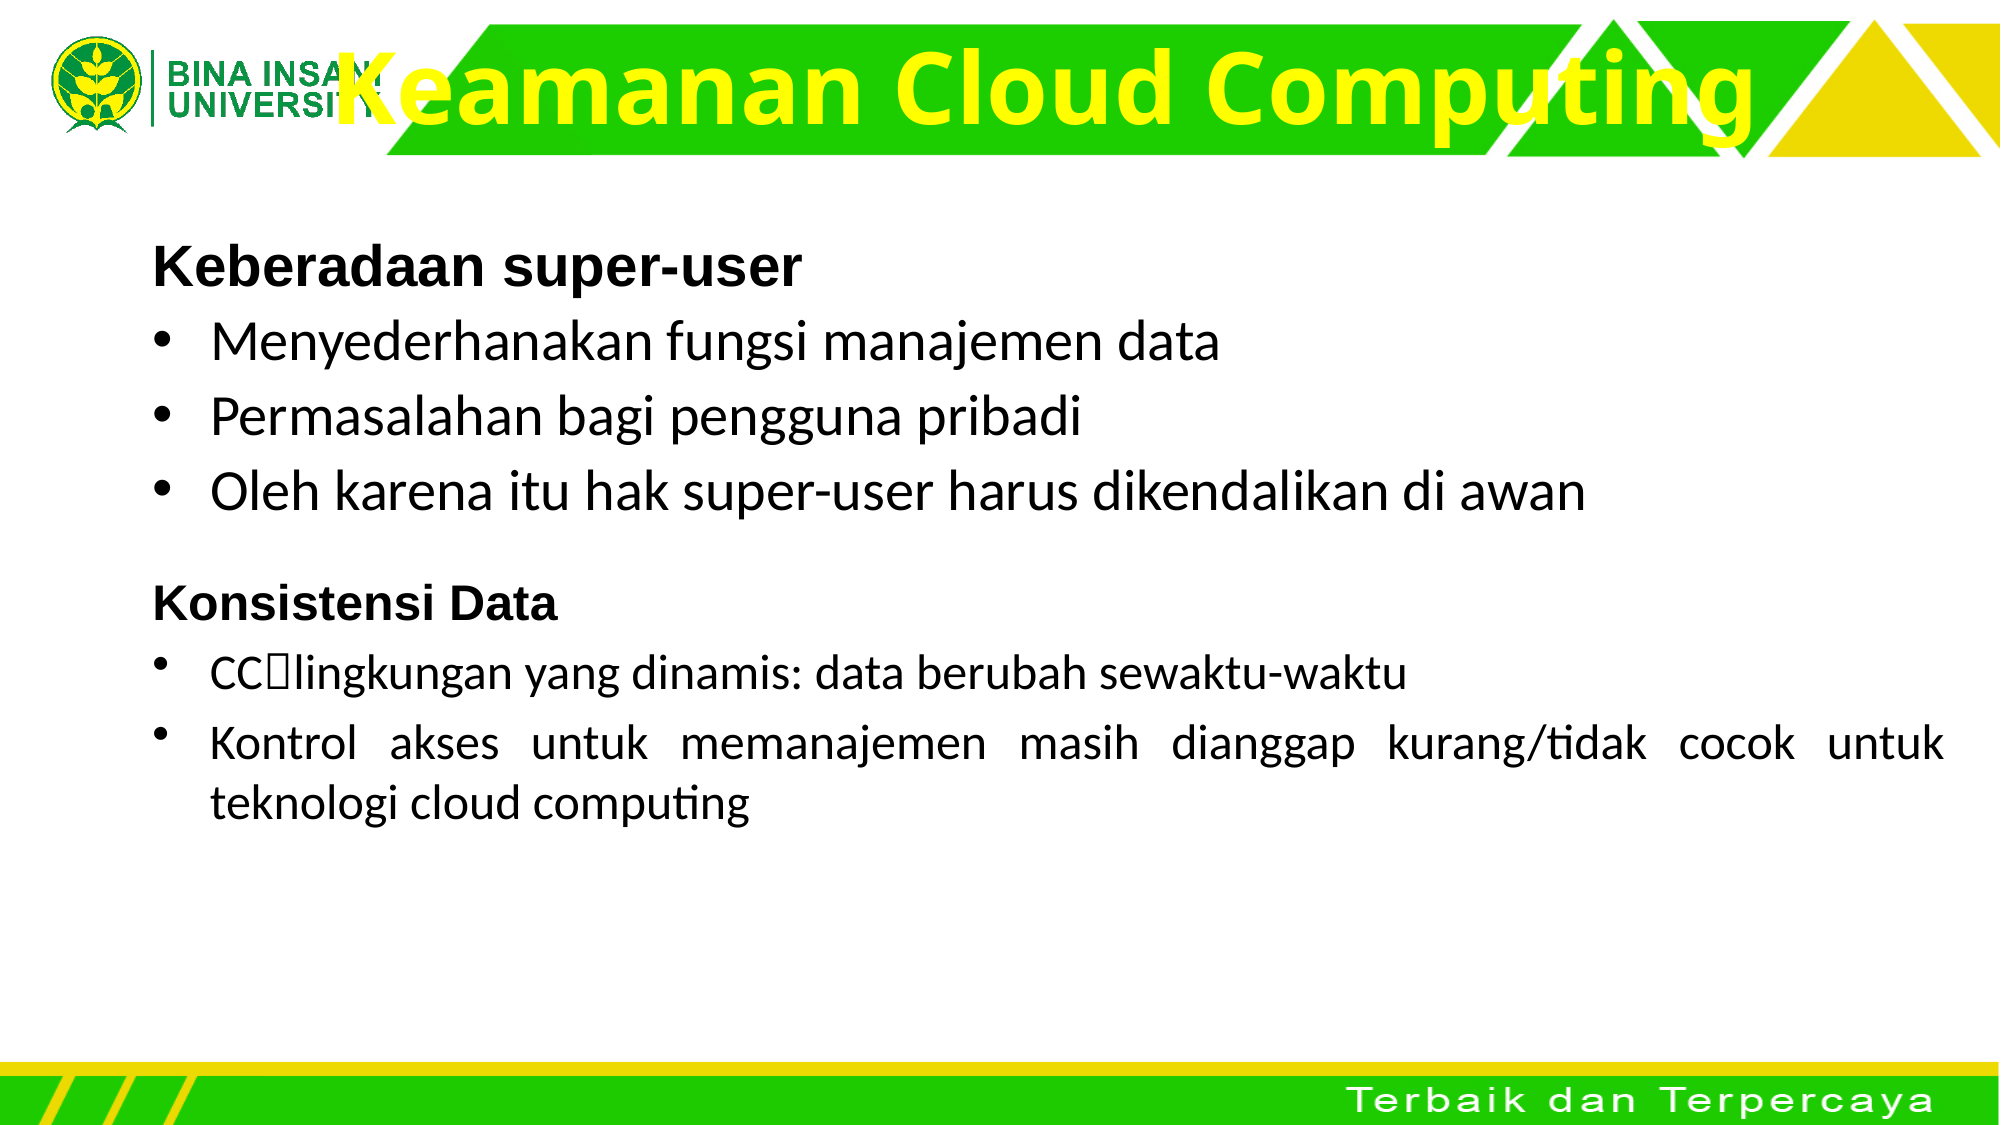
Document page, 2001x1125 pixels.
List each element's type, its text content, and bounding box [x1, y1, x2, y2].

title Keamanan Cloud Computing [228, 0, 1863, 185]
picture [0, 0, 2000, 1125]
list Keberadaan super-user Menyederhanakan fungsi manajemen data Permasalahan bagi pengguna pribadi Oleh karena itu hak super-user harus dikendalikan di awan [137, 228, 1863, 562]
text_box Konsistensi Data CClingkungan yang dinamis: data berubah sewaktu-waktu Kontrol akses untuk memanajemen masih dianggap kurang/tidak cocok untuk teknologi cloud computing [137, 562, 1961, 1018]
